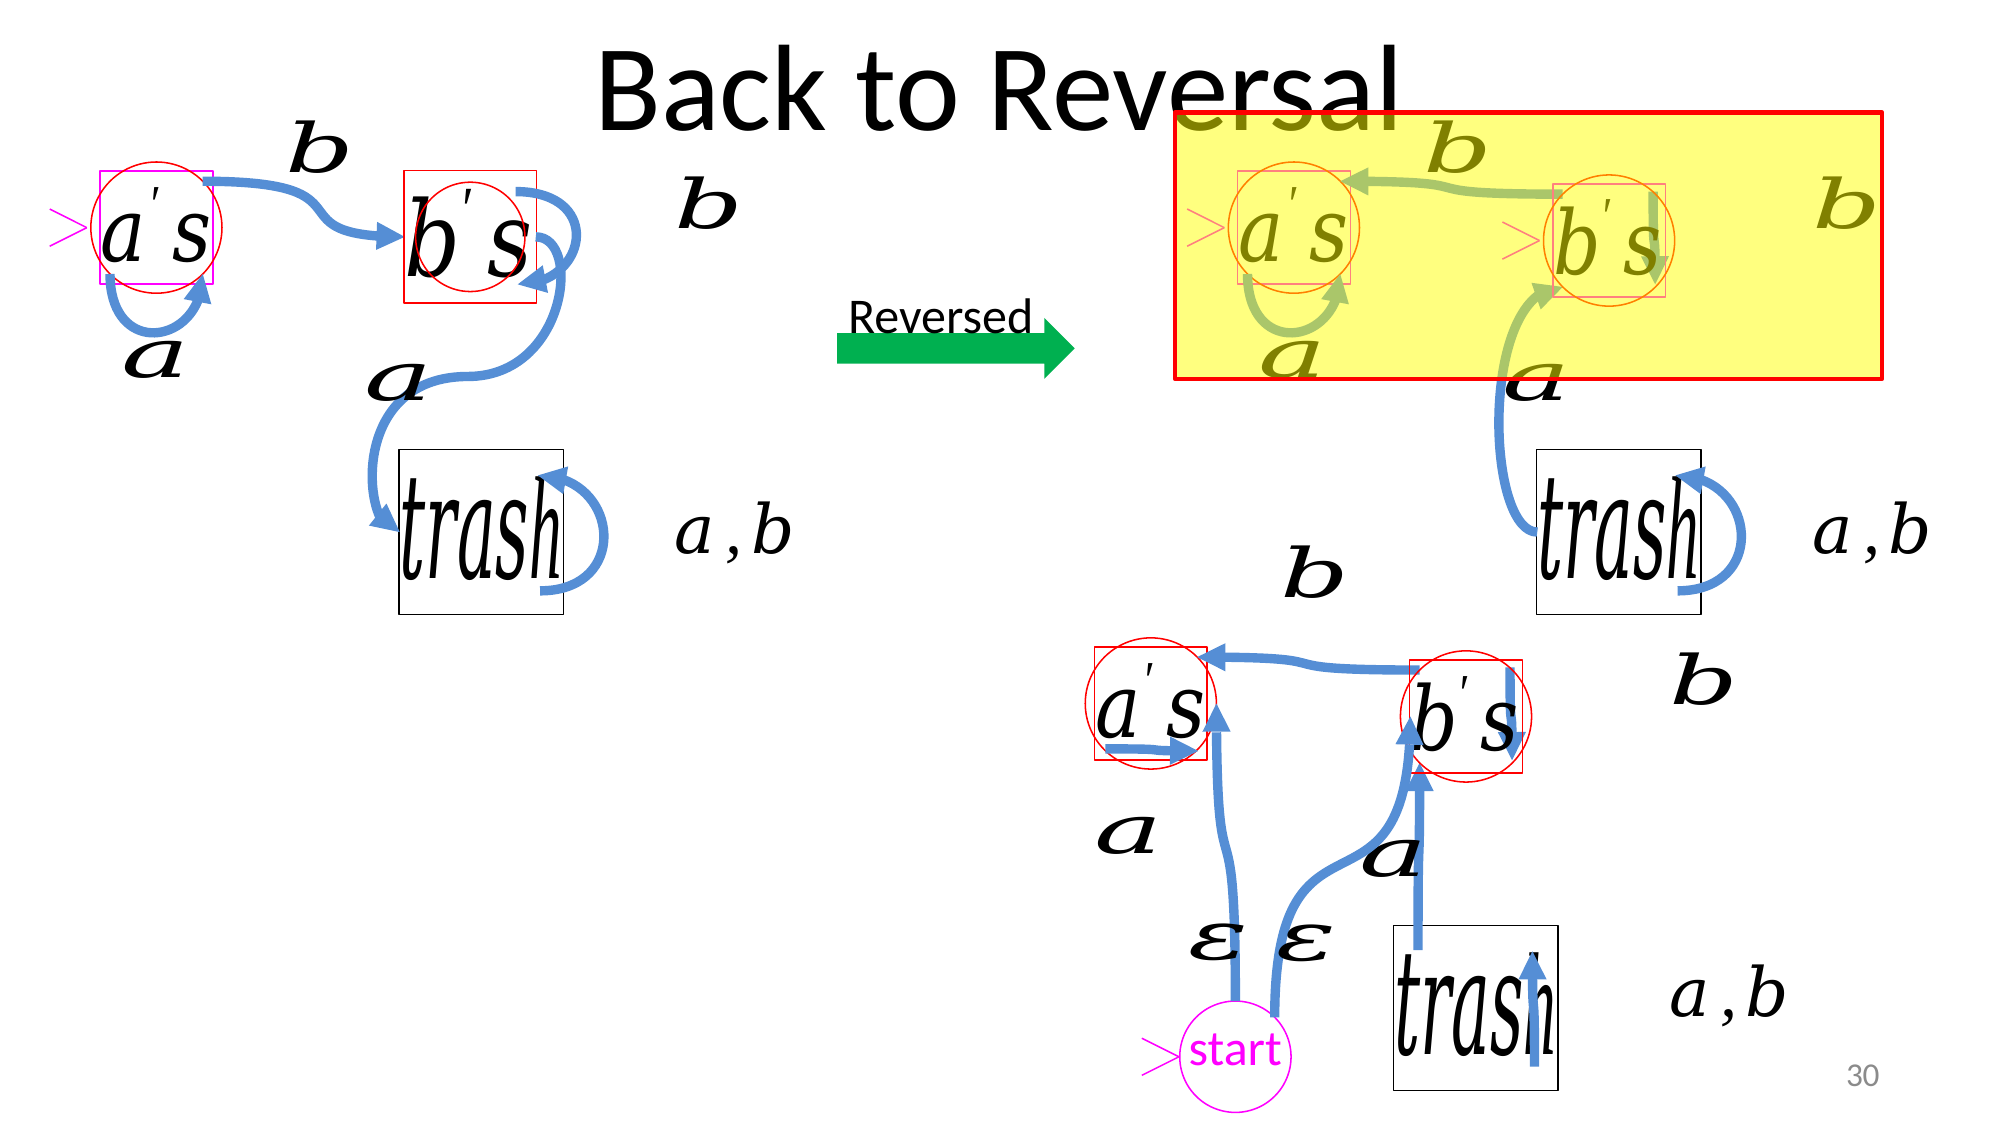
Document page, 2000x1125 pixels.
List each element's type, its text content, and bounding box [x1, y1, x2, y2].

text_box [835, 319, 1077, 381]
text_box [404, 170, 537, 303]
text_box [49, 112, 425, 394]
text_box Reversed [833, 276, 1049, 351]
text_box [1502, 174, 1675, 307]
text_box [470, 236, 564, 240]
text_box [481, 531, 598, 535]
title Back to Reversal [99, 0, 1900, 175]
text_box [1618, 531, 1735, 535]
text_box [1084, 537, 1788, 1113]
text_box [1293, 227, 1297, 321]
text_box [1173, 110, 1884, 381]
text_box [1186, 161, 1360, 294]
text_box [1681, 236, 1701, 240]
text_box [1444, 76, 1459, 300]
slide_number 30 [1793, 1042, 1900, 1103]
